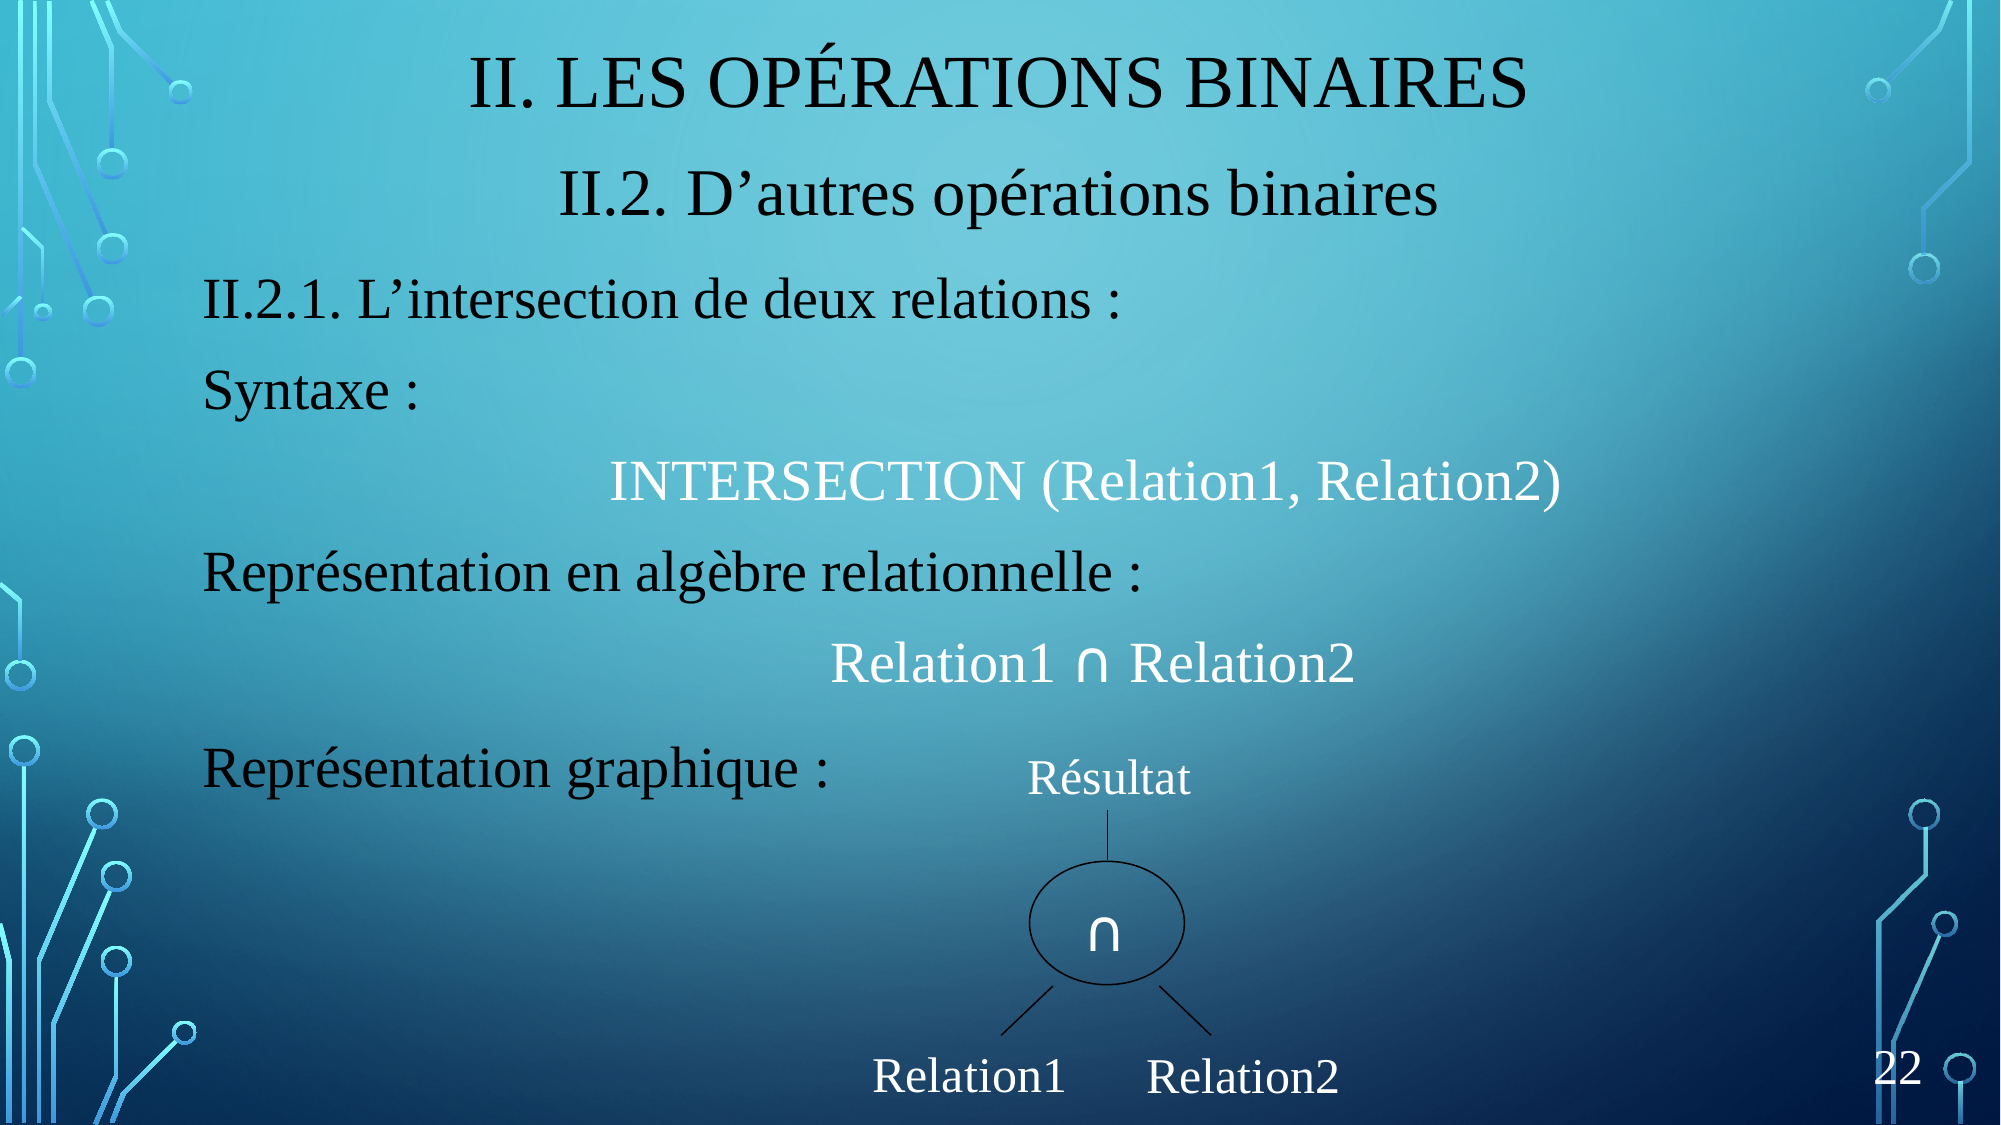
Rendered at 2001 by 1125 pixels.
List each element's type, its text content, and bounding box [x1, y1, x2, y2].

text_box Résultat [925, 737, 1293, 815]
text_box Relation2 [1077, 1036, 1410, 1113]
text_box Relation1 [803, 1035, 1077, 1113]
title II. Les opérations Binaires [187, 0, 1813, 124]
list II.2.1. L’intersection de deux relations : Syntaxe : INTERSECTION (Relation1, Relation2) Représentation en algèbre relationnelle : Relation1 ∩ Relation2 Représentation graphique : [187, 239, 2000, 1125]
slide_number 22 [1812, 1034, 1939, 1095]
text_box II.2. D’autres opérations binaires [187, 124, 1813, 239]
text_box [1001, 810, 1211, 1036]
